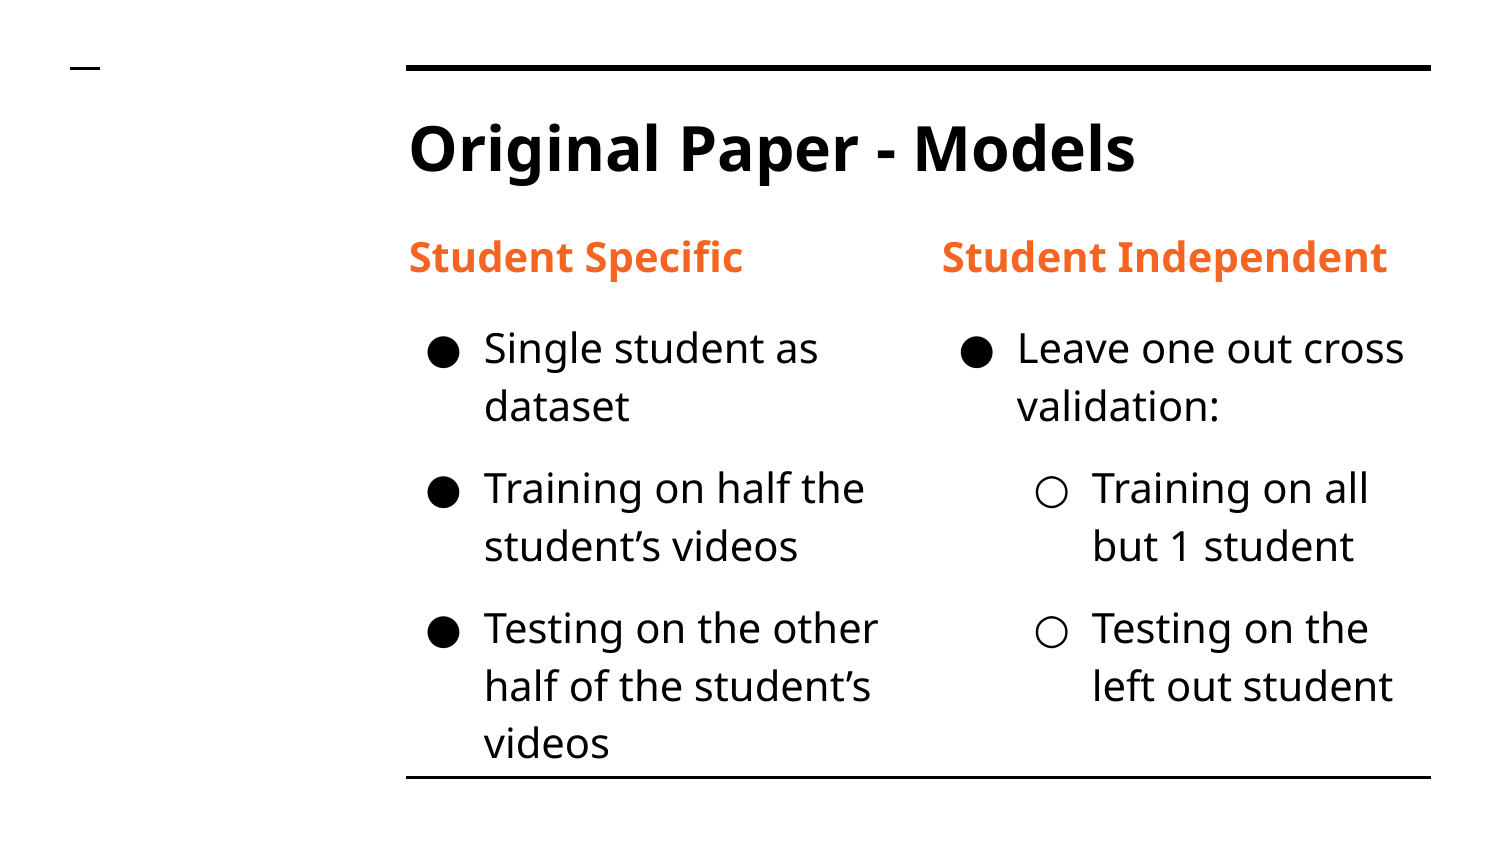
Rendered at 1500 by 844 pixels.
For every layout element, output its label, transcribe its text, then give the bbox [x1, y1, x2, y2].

title Original Paper - Models [393, 94, 1431, 199]
list Student Independent Leave one out cross validation: Training on all but 1 student Testing on the left out student [926, 208, 1431, 756]
list Student Specific Single student as dataset Training on half the student’s videos Testing on the other half of the student’s videos [393, 208, 898, 756]
